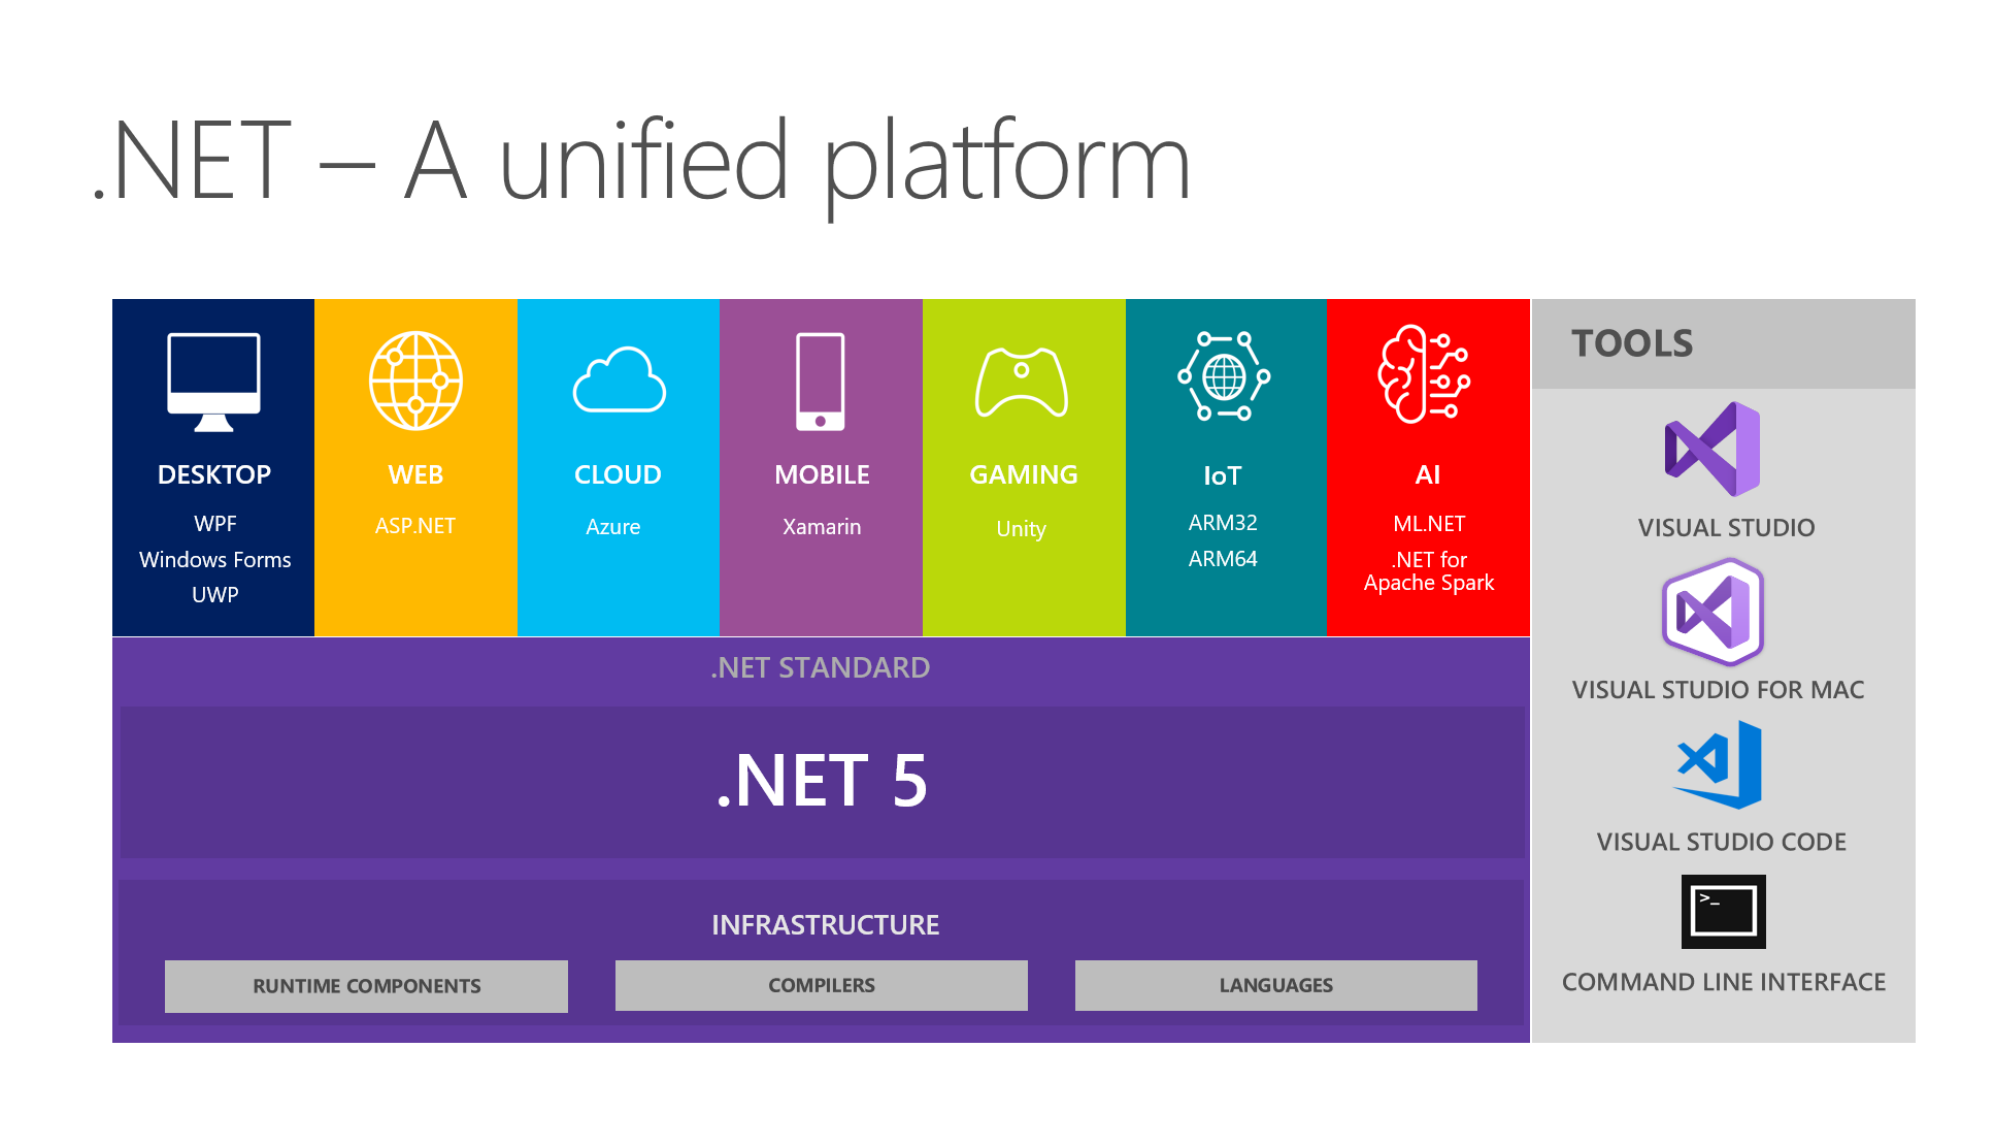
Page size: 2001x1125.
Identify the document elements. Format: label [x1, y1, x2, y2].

picture [67, 70, 1961, 1080]
